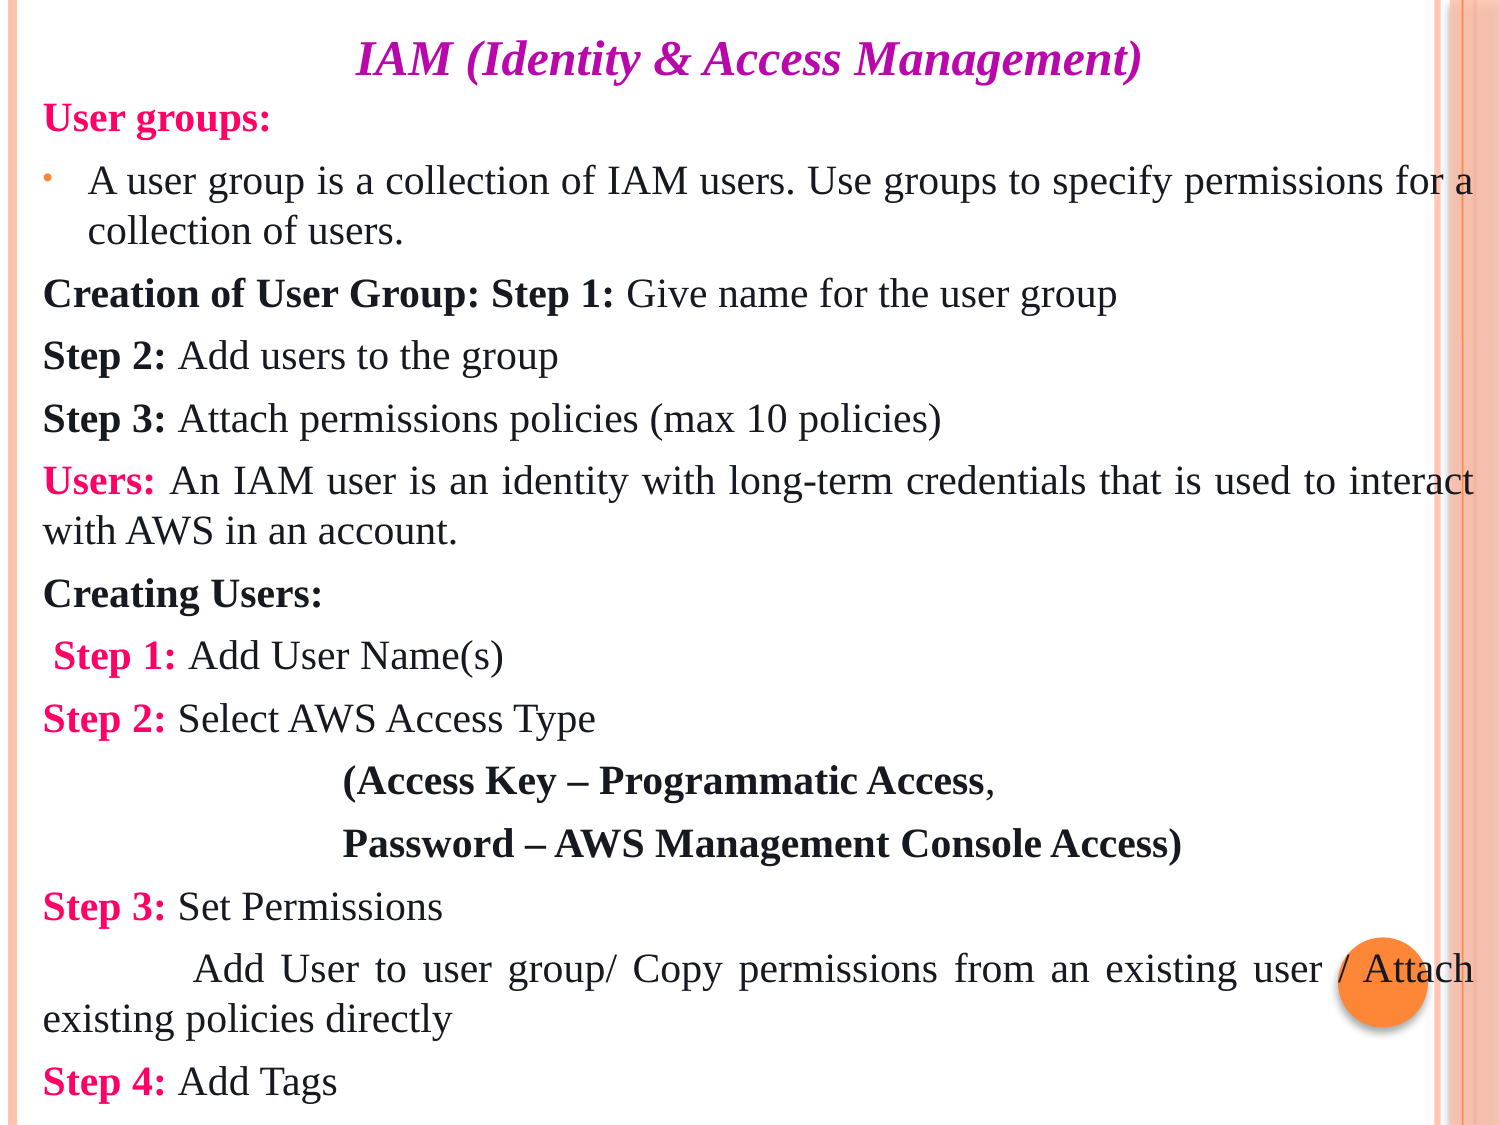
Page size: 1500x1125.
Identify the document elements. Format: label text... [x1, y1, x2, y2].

title IAM (Identity & Access Management) [137, 12, 1363, 82]
list User groups: A user group is a collection of IAM users. Use groups to specify permissions for a collection of users. Creation of User Group: Step 1: Give name for the user group Step 2: Add users to the group Step 3: Attach permissions policies (max 10 policies) Users: An IAM user is an identity with long-term credentials that is used to interact with AWS in an account. Creating Users: Step 1: Add User Name(s) Step 2: Select AWS Access Type (Access Key – Programmatic Access, Password – AWS Management Console Access) Step 3: Set Permissions Add User to user group/ Copy permissions from an existing user / Attach existing policies directly Step 4: Add Tags [27, 82, 1491, 1125]
